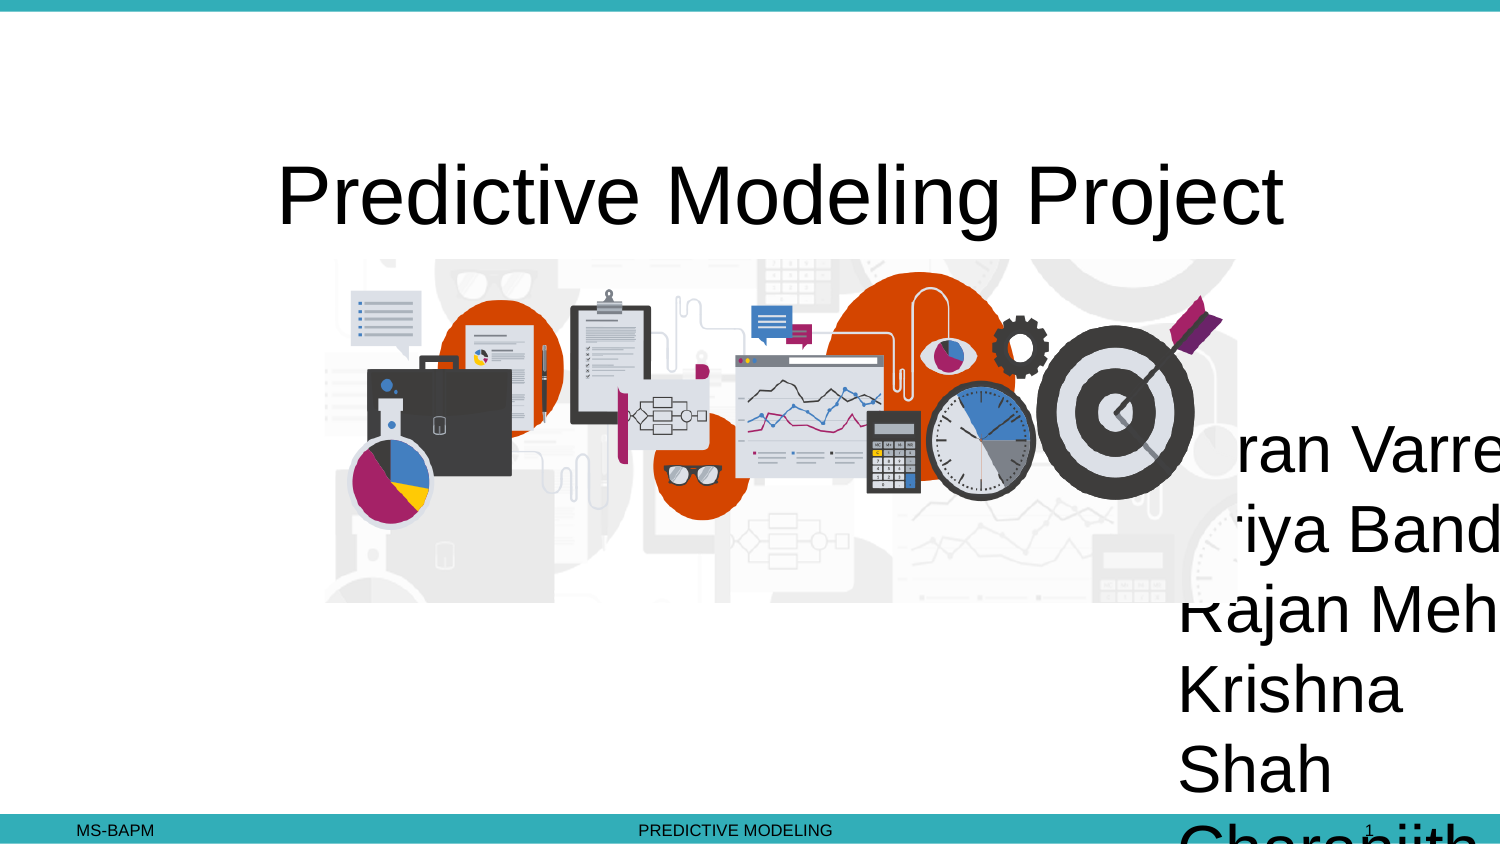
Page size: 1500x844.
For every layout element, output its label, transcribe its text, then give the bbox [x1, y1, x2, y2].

picture [324, 259, 1238, 603]
text_box MS-BAPM PREDICTIVE MODELING 1 [0, 812, 1500, 844]
subtitle Kiran Varre Priya Bandi Rajan Mehta Krishna Shah Charanjith Thottathil [1162, 534, 1500, 812]
title Predictive Modeling Project [87, 110, 1475, 272]
